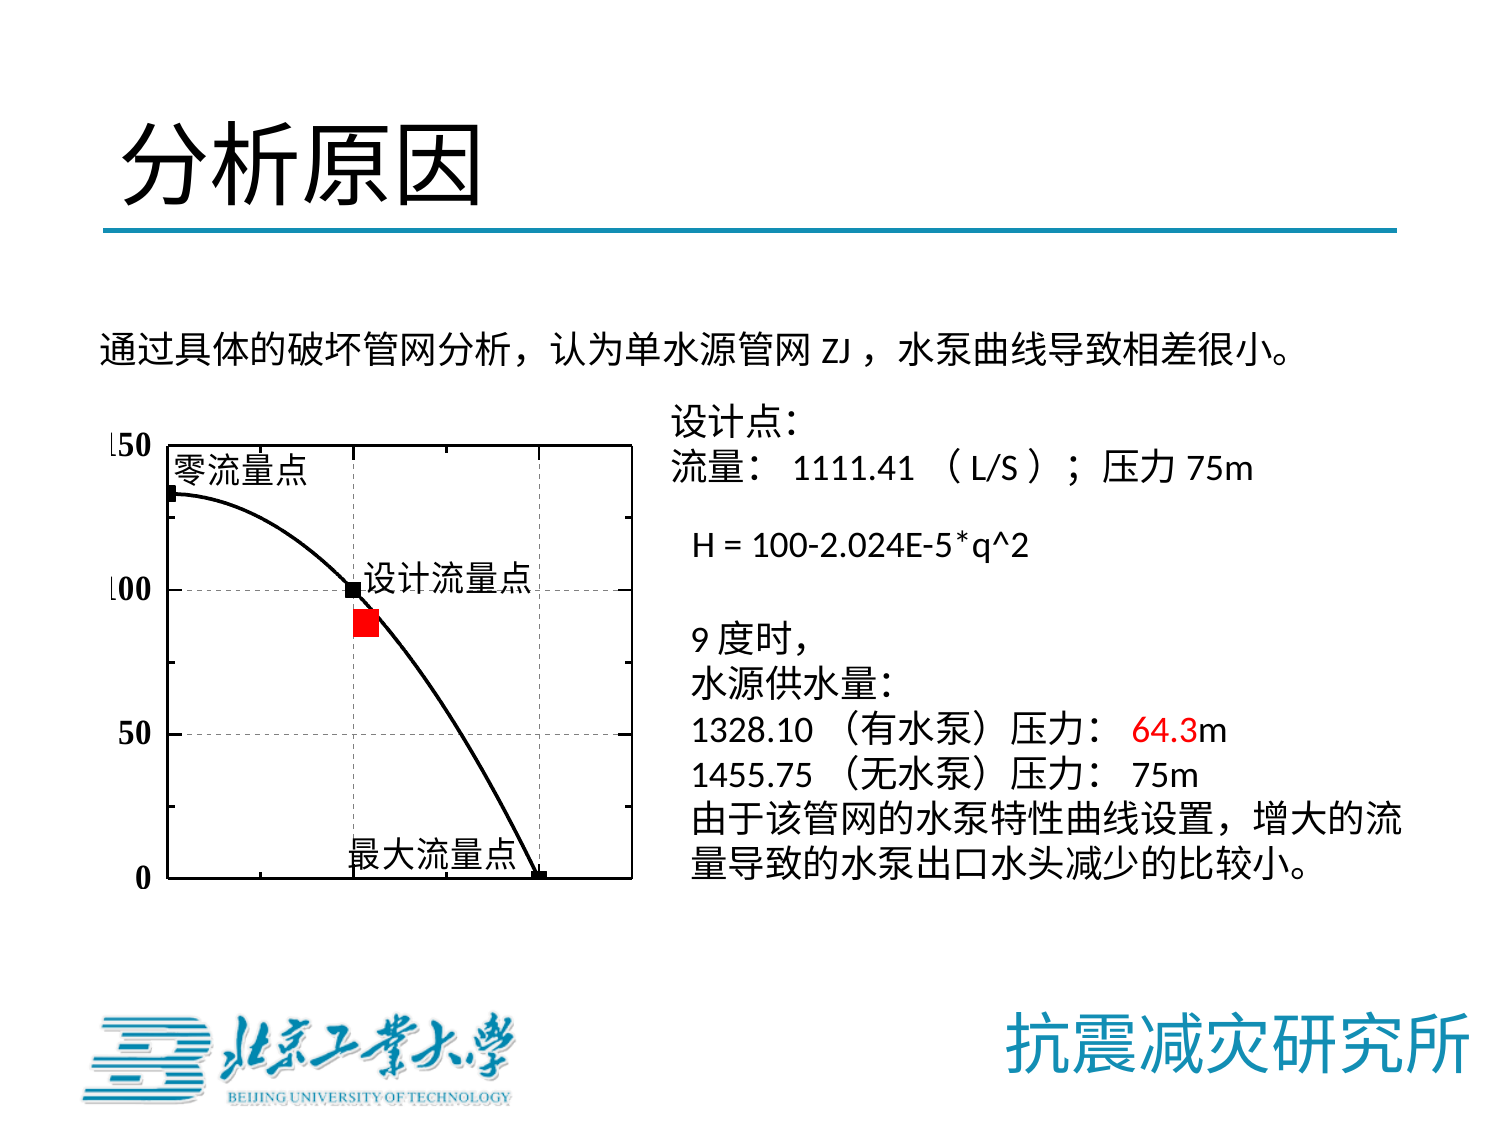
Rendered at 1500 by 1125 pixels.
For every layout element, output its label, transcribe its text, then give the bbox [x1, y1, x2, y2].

text_box 9度时， 水源供水量： 1328.10（有水泵）压力：64.3m 1455.75（无水泵）压力：75m 由于该管网的水泵特性曲线设置，增大的流量导致的水泵出口水头减少的比较小。 [690, 614, 1416, 885]
picture [111, 420, 644, 889]
text_box 通过具体的破坏管网分析，认为单水源管网ZJ，水泵曲线导致相差很小。 [99, 325, 1310, 371]
text_box 设计点： 流量：1111.41（L/S）；压力75m [670, 398, 1254, 489]
title 分析原因 [103, 59, 1397, 278]
picture [67, 1001, 561, 1125]
text_box H = 100-2.024E-5*q^2 [691, 519, 1030, 565]
